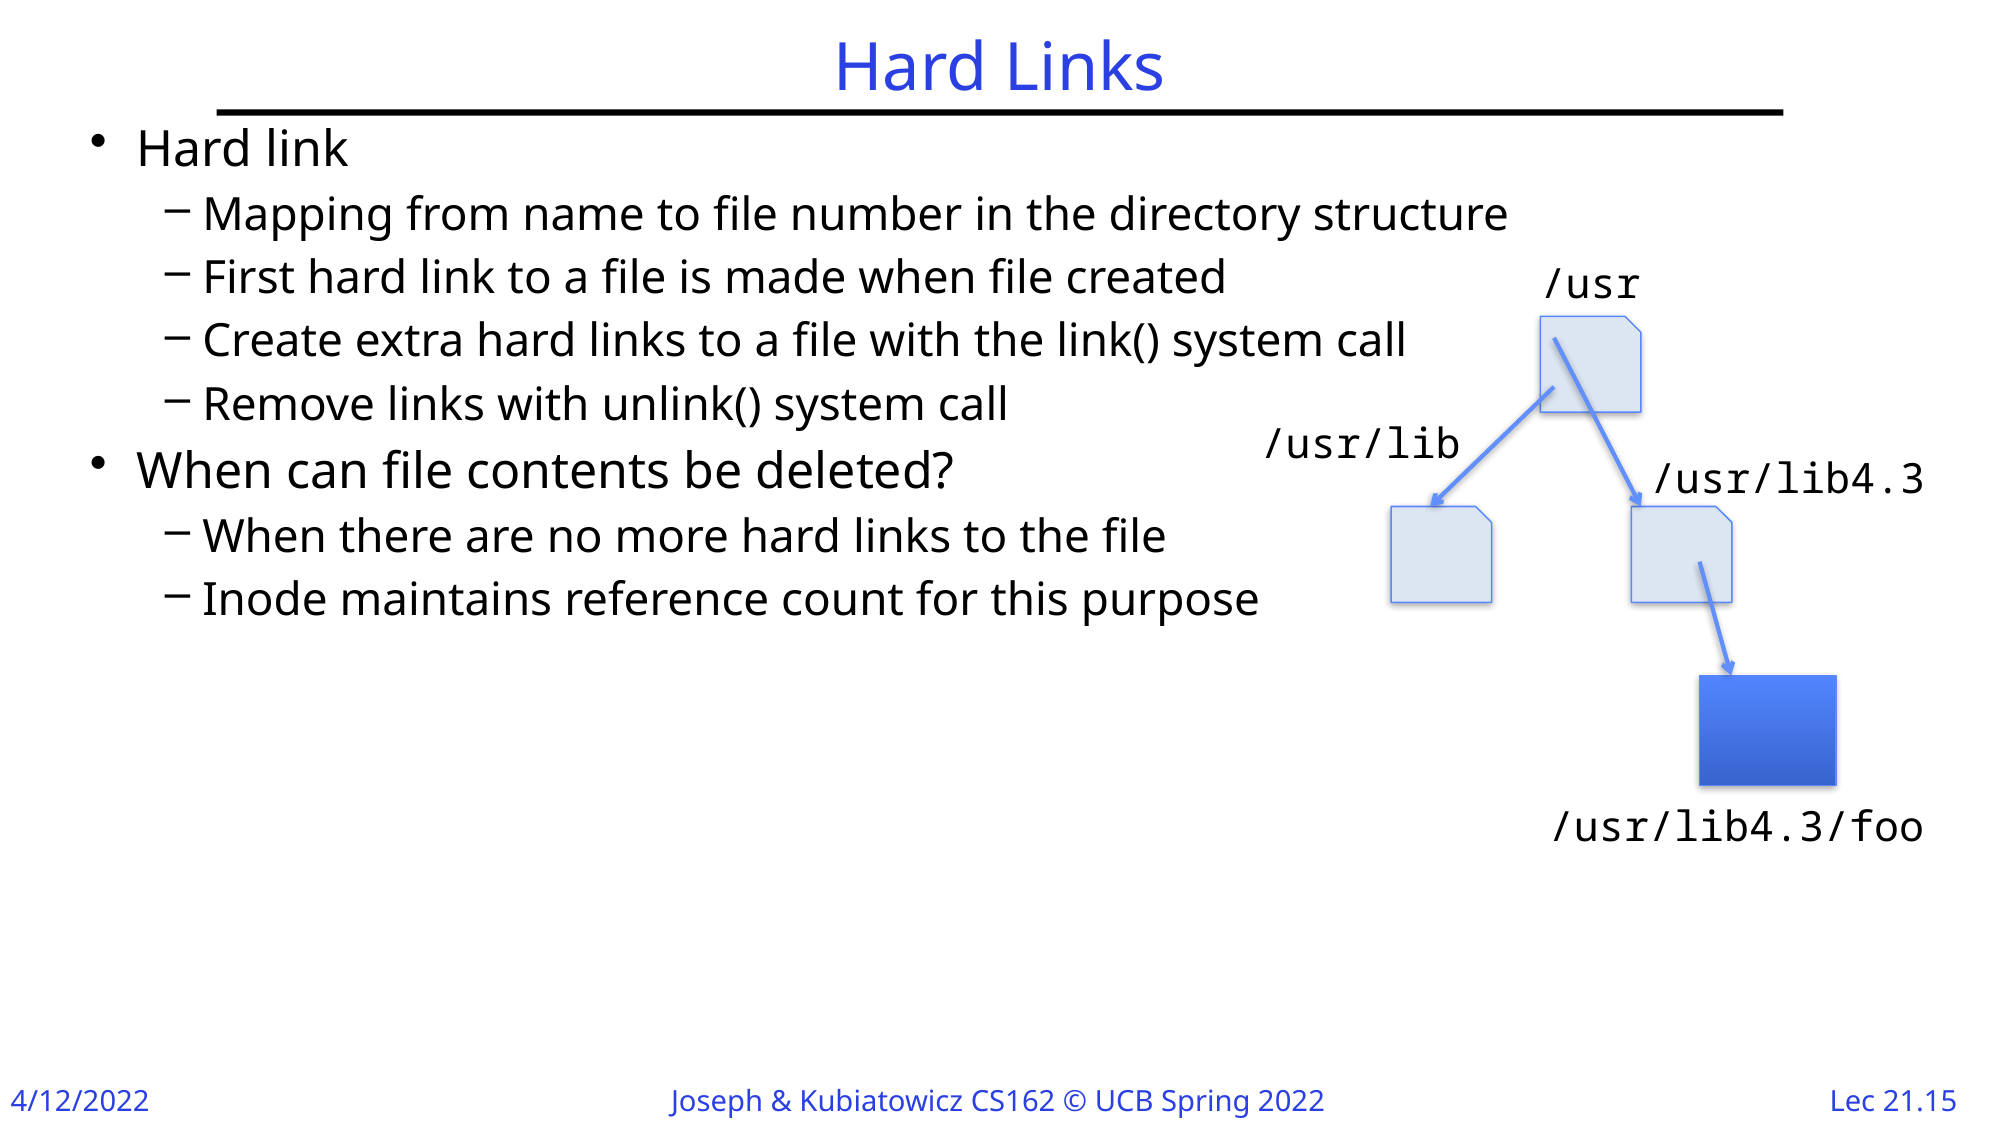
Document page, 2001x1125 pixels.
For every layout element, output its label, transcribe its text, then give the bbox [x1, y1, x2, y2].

text_box /usr/lib4.3/foo [1534, 792, 1939, 858]
text_box [1699, 675, 1837, 786]
list Hard link Mapping from name to file number in the directory structure First hard link to a file is made when file created Create extra hard links to a file with the link() system call Remove links with unlink() system call When can file contents be deleted? When there are no more hard links to the file Inode maintains reference count for this purpose [75, 115, 1809, 954]
title Hard Links [216, 24, 1784, 113]
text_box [1429, 386, 1555, 507]
text_box /usr/lib [1246, 409, 1424, 475]
text_box /usr [1525, 249, 1656, 315]
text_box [1553, 337, 1642, 507]
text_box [1699, 561, 1732, 676]
text_box [1630, 509, 1733, 604]
text_box [1390, 505, 1493, 604]
text_box [1539, 315, 1642, 385]
text_box /usr/lib4.3 [1646, 444, 1941, 509]
